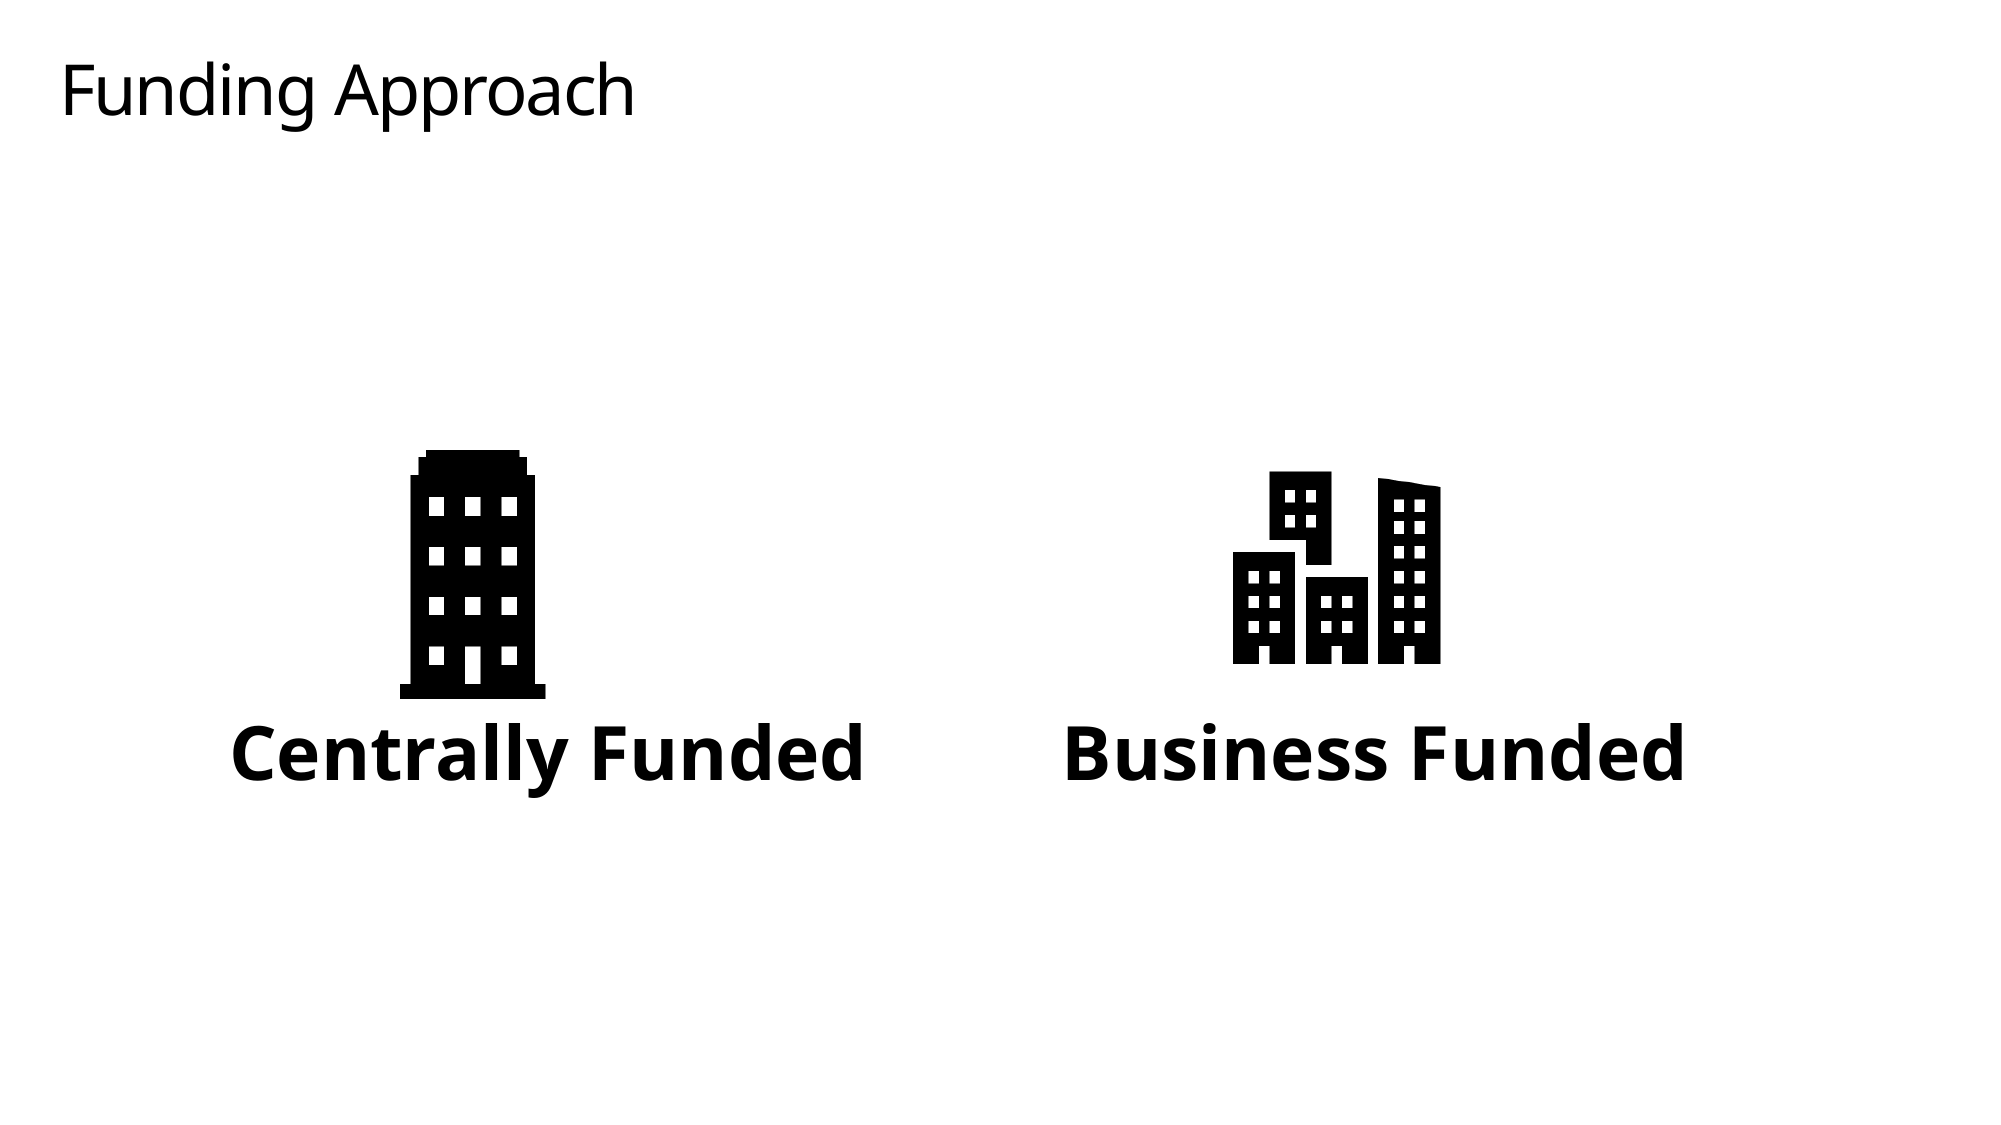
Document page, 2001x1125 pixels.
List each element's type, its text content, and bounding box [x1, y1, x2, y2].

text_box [137, 299, 1863, 1014]
title Funding Approach [44, 47, 1957, 139]
